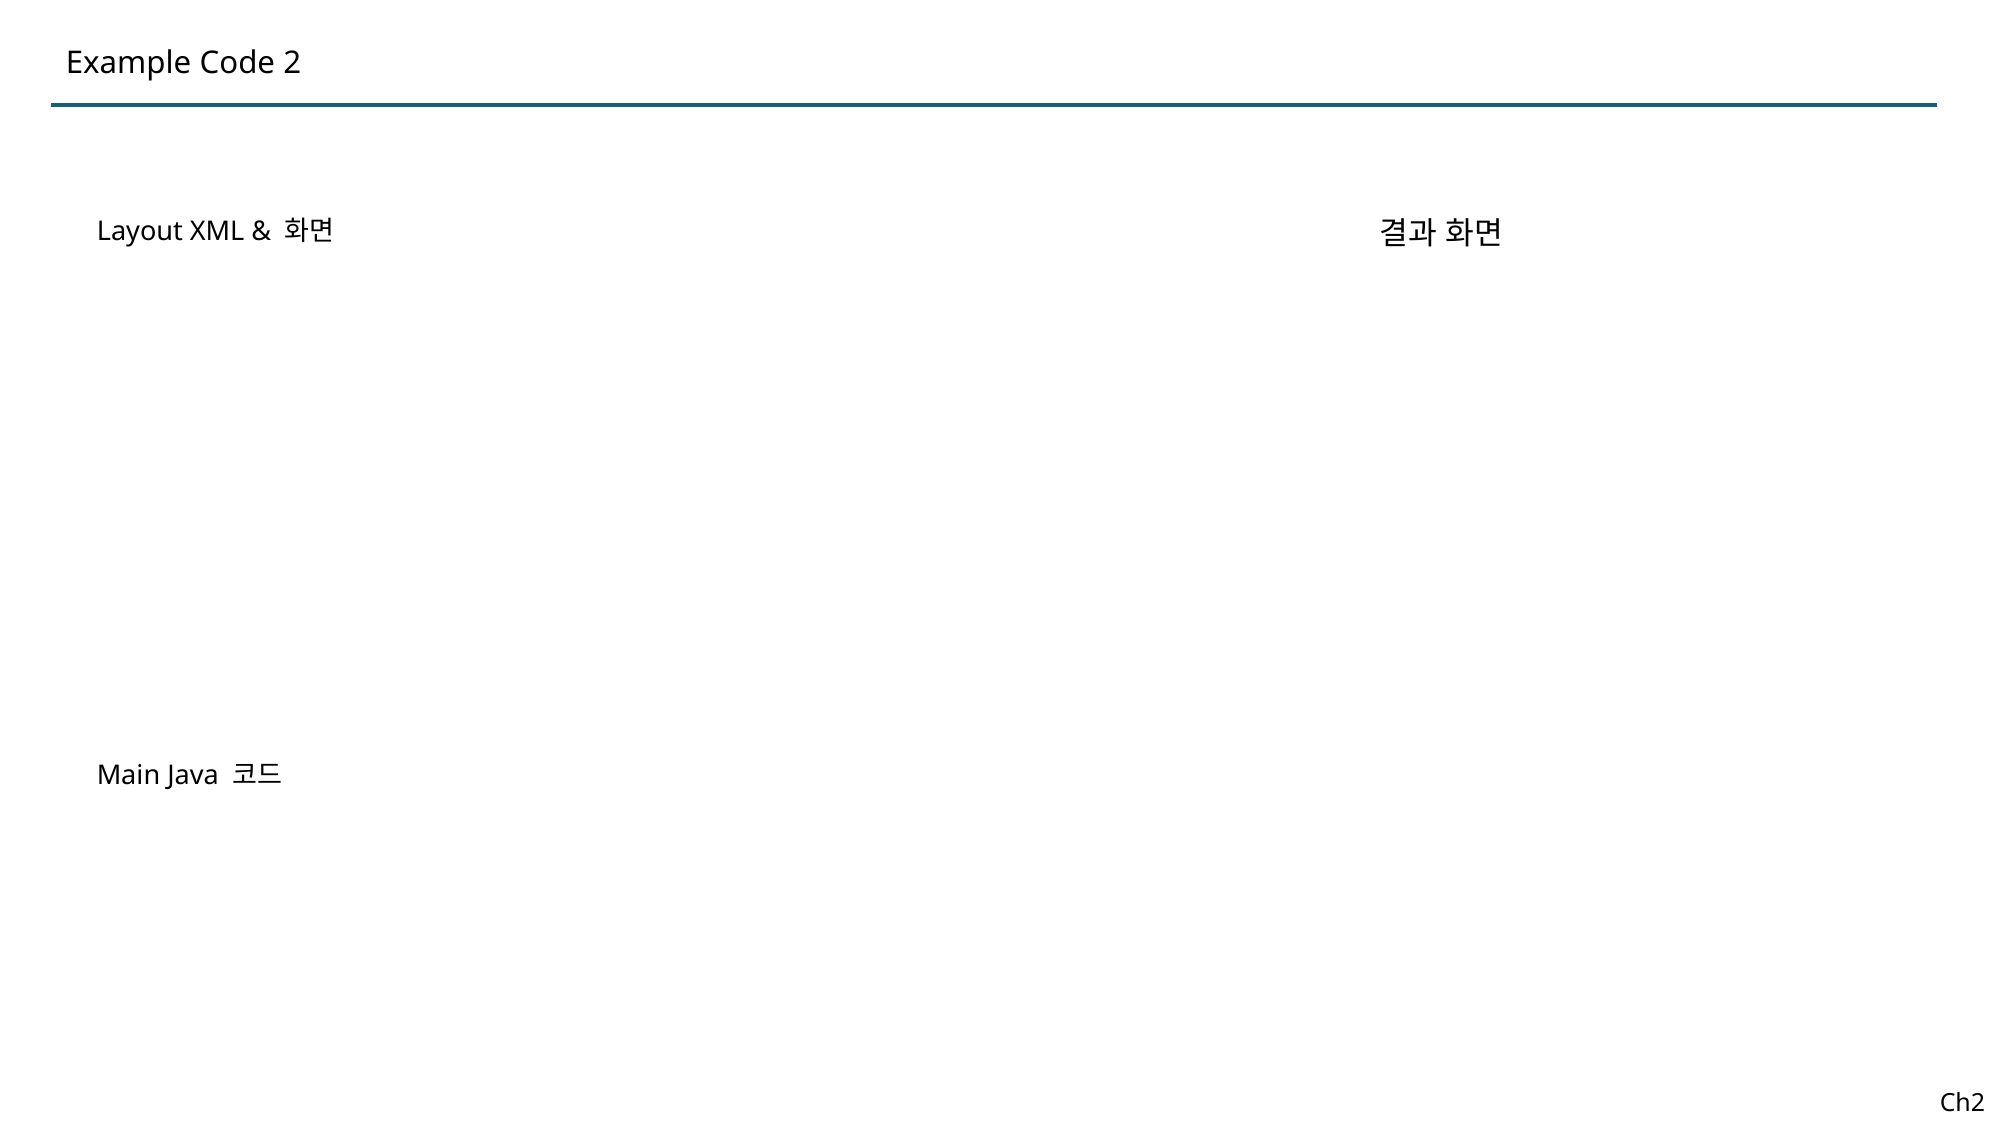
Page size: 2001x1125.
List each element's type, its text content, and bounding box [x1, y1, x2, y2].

text_box Example Code 2 [51, 34, 454, 87]
text_box Main Java 코드 [82, 749, 422, 798]
text_box Ch2 [1913, 1079, 2000, 1125]
text_box Layout XML & 화면 [82, 206, 422, 254]
text_box 결과 화면 [1365, 206, 1705, 259]
